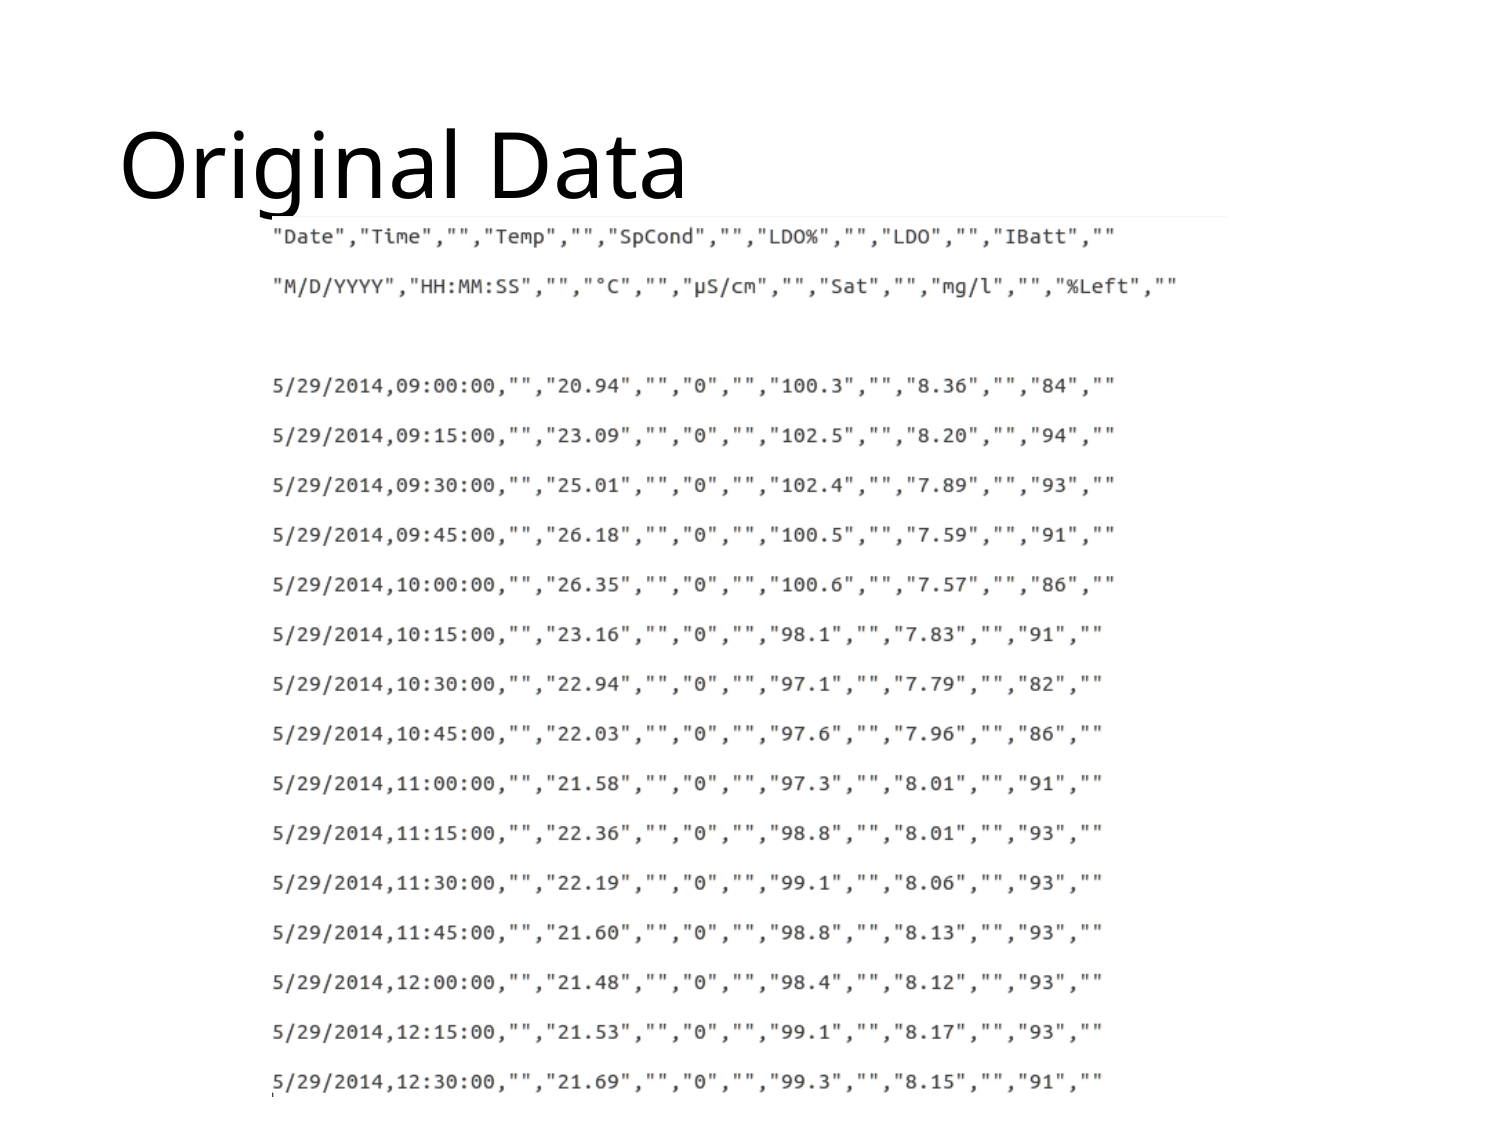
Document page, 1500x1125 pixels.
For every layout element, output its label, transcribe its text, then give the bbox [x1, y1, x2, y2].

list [272, 216, 1228, 1097]
title Original Data [103, 59, 1397, 278]
